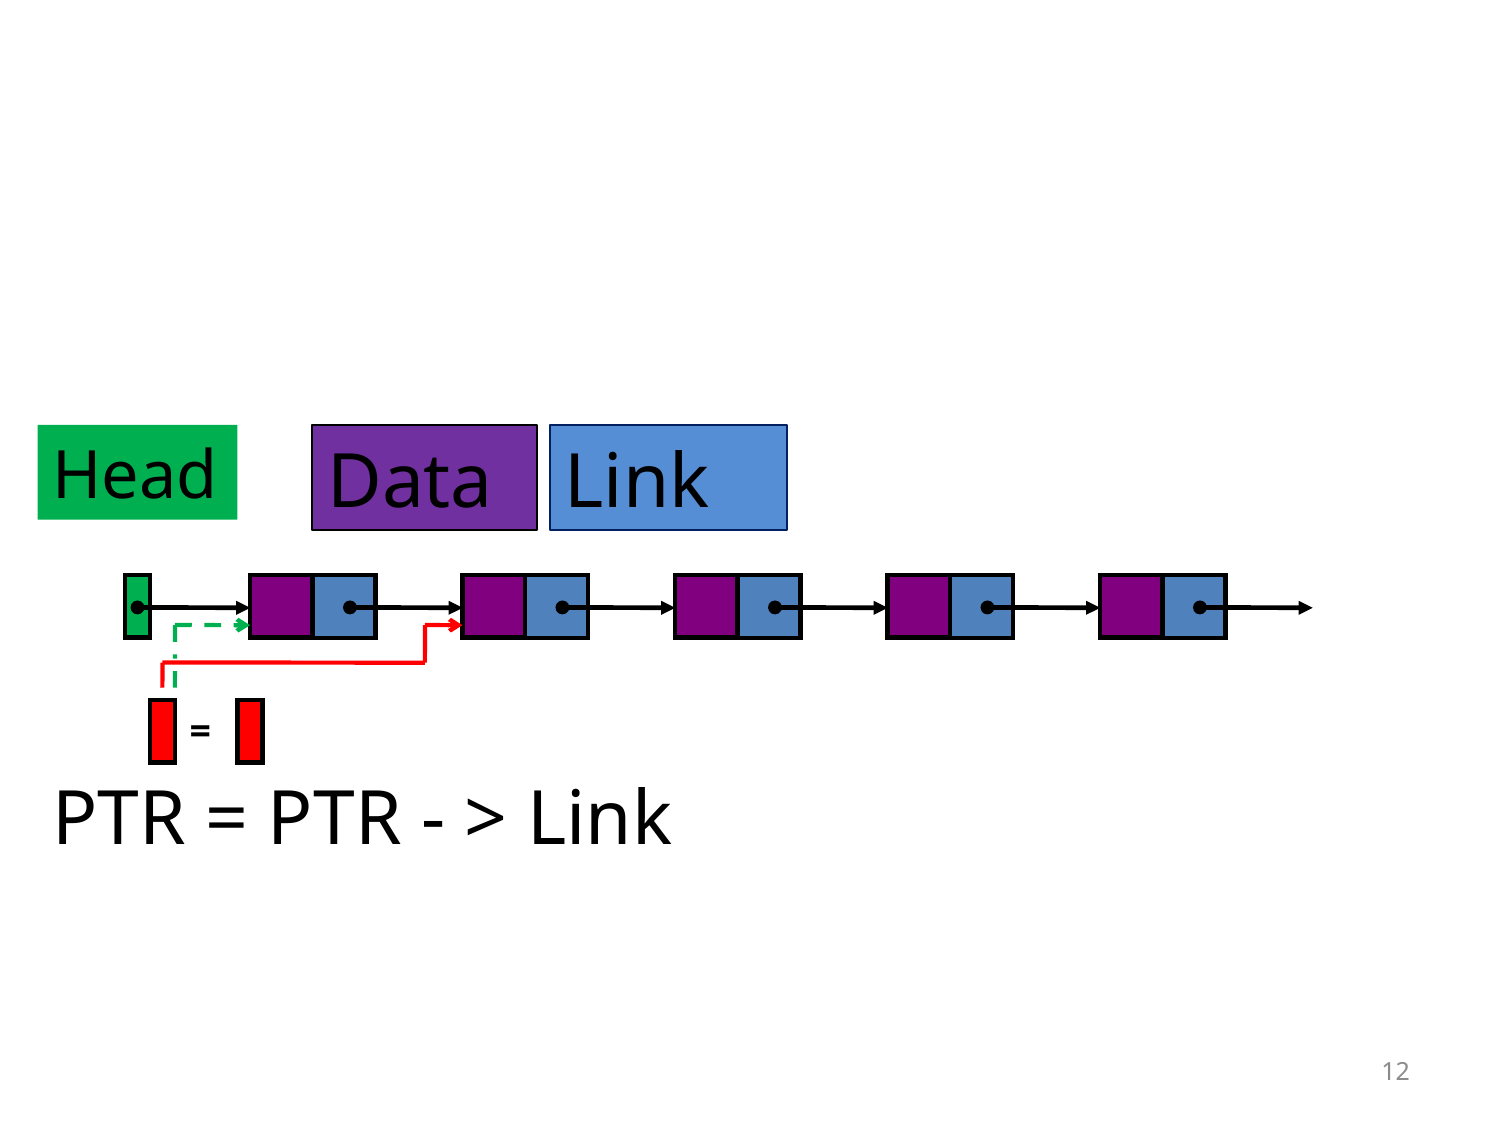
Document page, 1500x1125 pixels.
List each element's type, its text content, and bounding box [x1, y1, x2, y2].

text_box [249, 574, 376, 639]
text_box PTR = PTR - > Link [37, 762, 725, 868]
text_box [150, 699, 175, 762]
text_box [131, 601, 244, 614]
slide_number 12 [1074, 1042, 1425, 1103]
text_box [125, 574, 150, 638]
text_box [1230, 601, 1313, 614]
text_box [462, 574, 589, 639]
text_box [887, 574, 1014, 639]
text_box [674, 574, 801, 639]
text_box [1018, 601, 1094, 614]
text_box [380, 601, 457, 614]
text_box Head [37, 424, 238, 520]
text_box [237, 699, 263, 762]
text_box [593, 601, 669, 614]
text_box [1099, 574, 1226, 639]
text_box Data [312, 424, 538, 530]
text_box Link [549, 424, 788, 530]
text_box = [175, 699, 237, 760]
text_box [805, 601, 882, 614]
